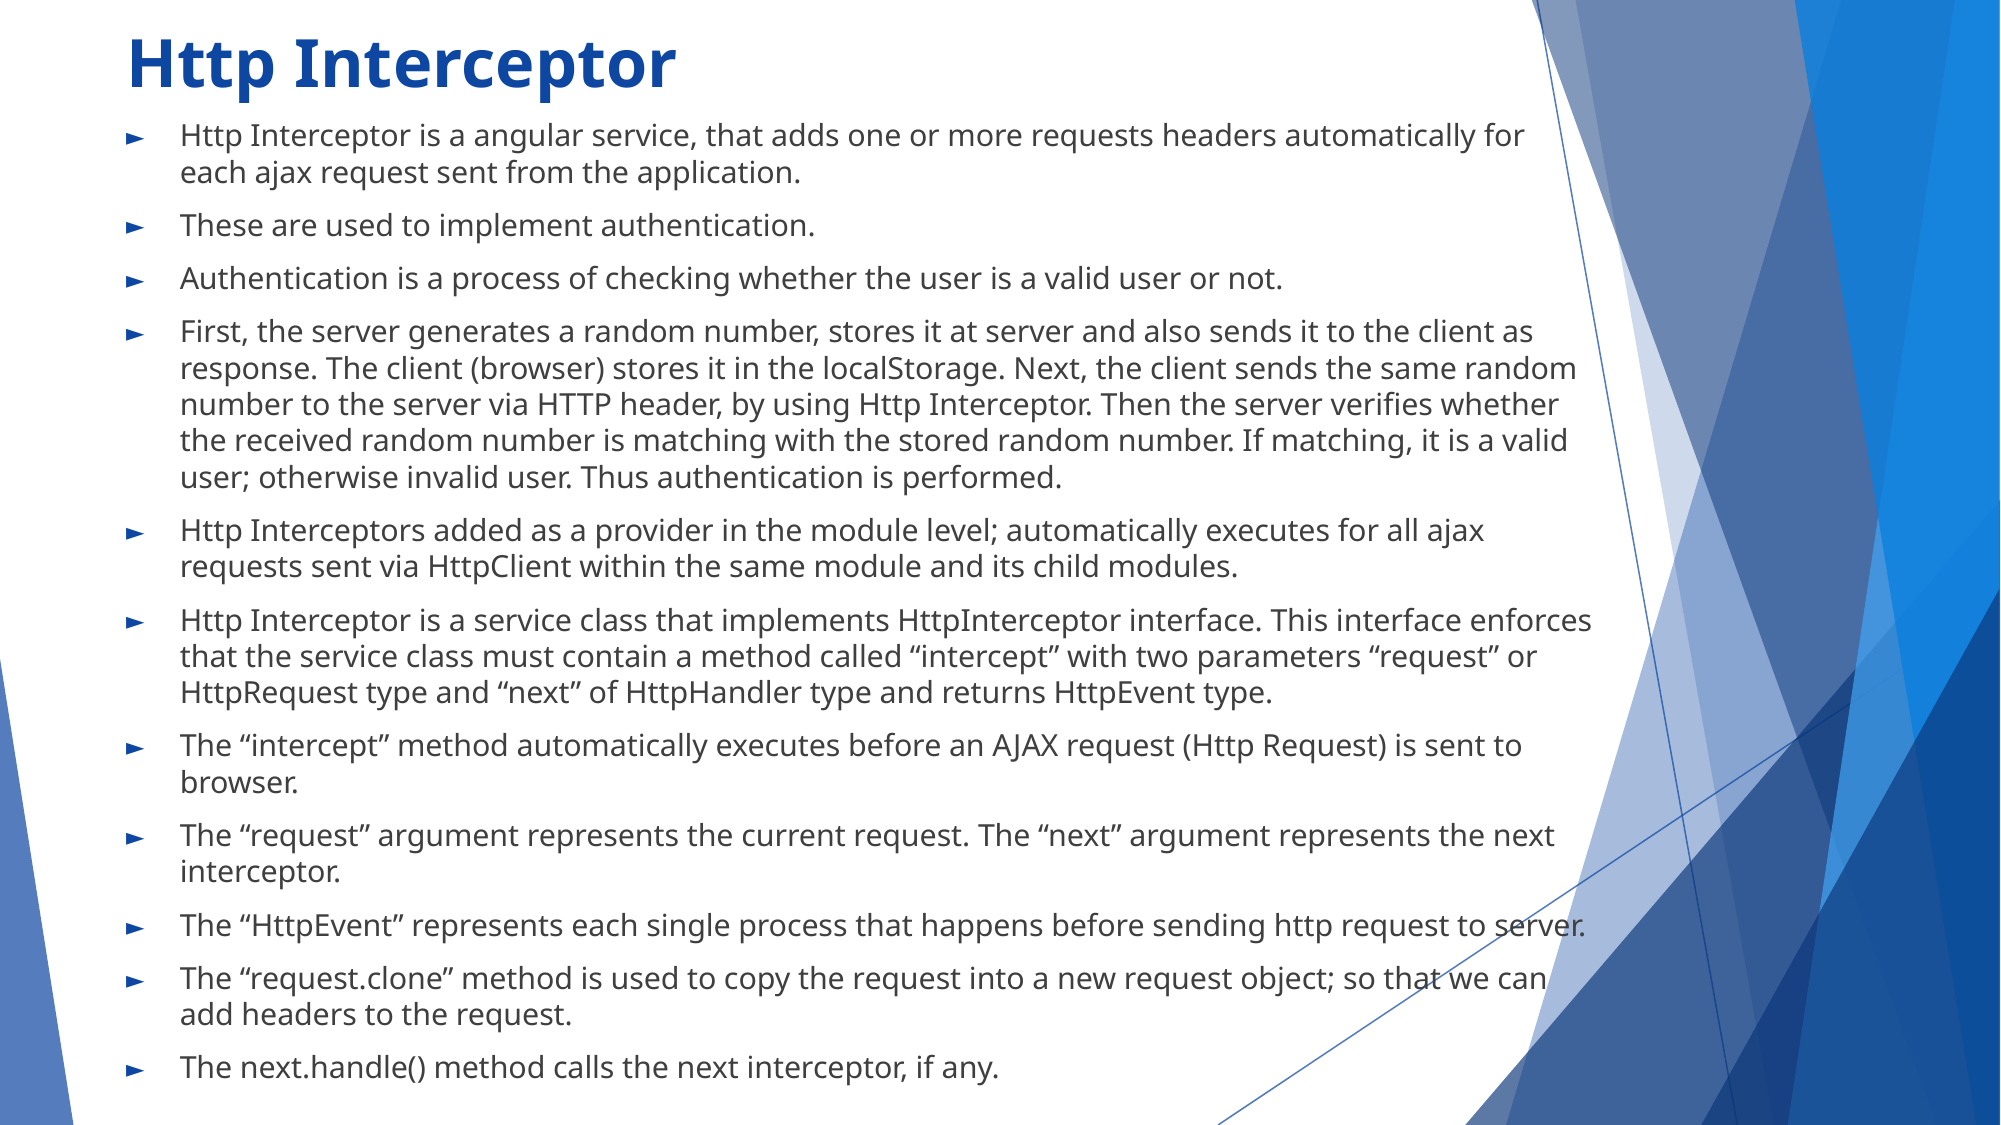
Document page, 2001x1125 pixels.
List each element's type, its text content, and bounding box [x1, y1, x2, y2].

list Http Interceptor is a angular service, that adds one or more requests headers automatically for each ajax request sent from the application. These are used to implement authentication. Authentication is a process of checking whether the user is a valid user or not. First, the server generates a random number, stores it at server and also sends it to the client as response. The client (browser) stores it in the localStorage. Next, the client sends the same random number to the server via HTTP header, by using Http Interceptor. Then the server verifies whether the received random number is matching with the stored random number. If matching, it is a valid user; otherwise invalid user. Thus authentication is performed. Http Interceptors added as a provider in the module level; automatically executes for all ajax requests sent via HttpClient within the same module and its child modules. Http Interceptor is a service class that implements HttpInterceptor interface. This interface enforces that the service class must contain a method called “intercept” with two parameters “request” or HttpRequest type and “next” of HttpHandler type and returns HttpEvent type. The “intercept” method automatically executes before an AJAX request (Http Request) is sent to browser. The “request” argument represents the current request. The “next” argument represents the next interceptor. The “HttpEvent” represents each single process that happens before sending http request to server. The “request.clone” method is used to copy the request into a new request object; so that we can add headers to the request. The next.handle() method calls the next interceptor, if any. [111, 108, 1615, 1112]
title Http Interceptor [111, 13, 1522, 108]
